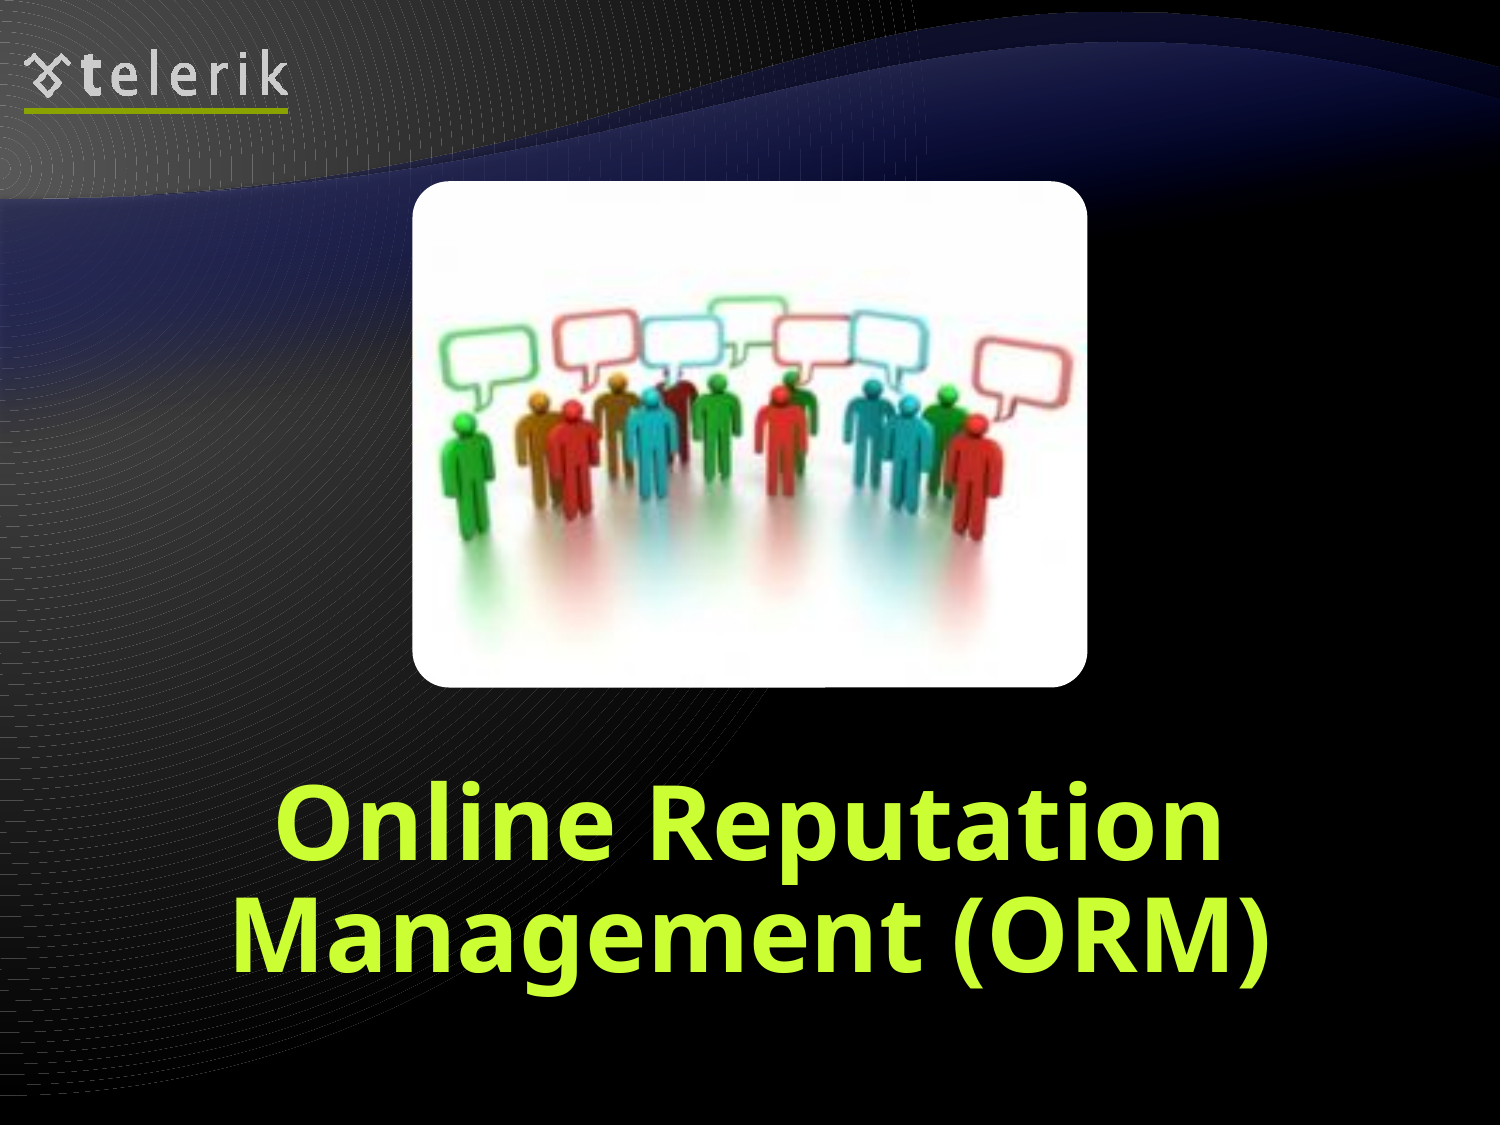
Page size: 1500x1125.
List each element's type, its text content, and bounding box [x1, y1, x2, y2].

picture [412, 180, 1088, 688]
title Online Reputation Management (ORM) [99, 762, 1400, 1000]
picture [24, 49, 288, 114]
